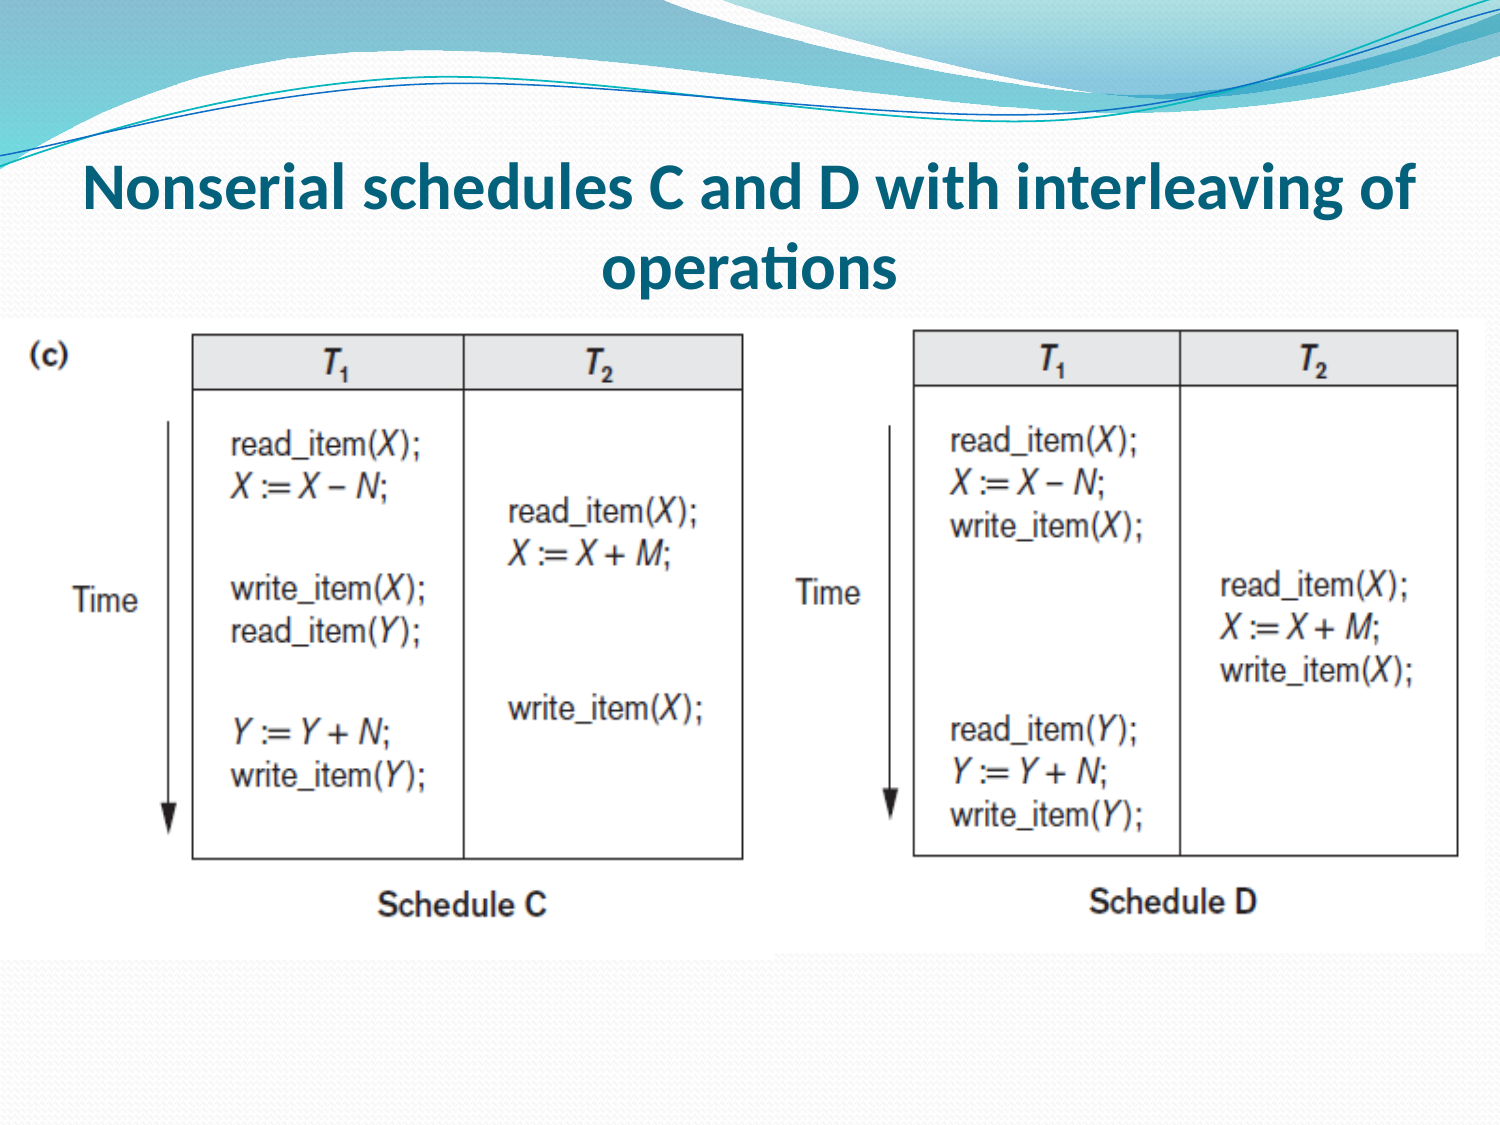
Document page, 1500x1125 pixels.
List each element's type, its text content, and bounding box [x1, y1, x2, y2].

picture [0, 318, 1485, 960]
title Nonserial schedules C and D with interleaving of operations [75, 115, 1425, 303]
